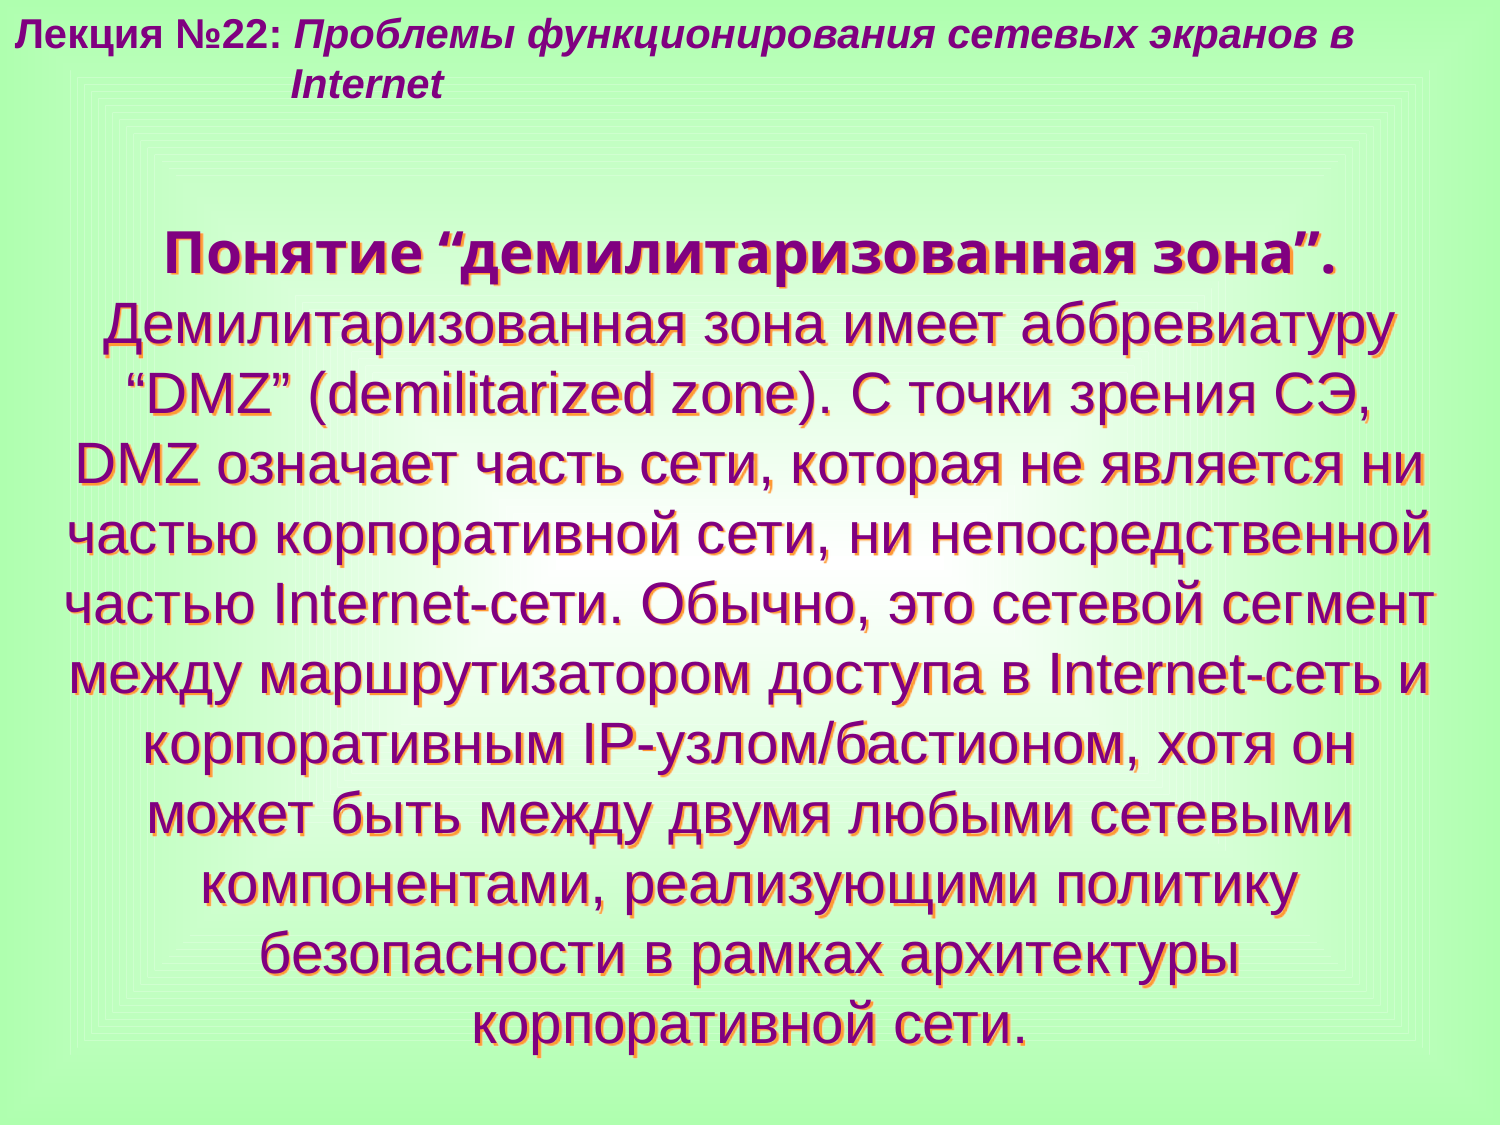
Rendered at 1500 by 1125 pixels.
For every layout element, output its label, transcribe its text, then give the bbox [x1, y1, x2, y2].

text_box Понятие “демилитаризованная зона”. Демилитаризованная зона имеет аббревиатуру “DMZ” (demilitarized zone). С точки зрения СЭ, DMZ означает часть сети, которая не является ни частью корпоративной сети, ни непосредственной частью Internet-сети. Обычно, это сетевой сегмент между маршрутизатором доступа в Internet-сеть и корпоративным IP-узлом/бастионом, хотя он может быть между двумя любыми сетевыми компонентами, реализующими политику безопасности в рамках архитектуры корпоративной сети. [47, 207, 1453, 1063]
text_box Лекция №22: Проблемы функционирования сетевых экранов в Internet [0, 0, 1500, 115]
